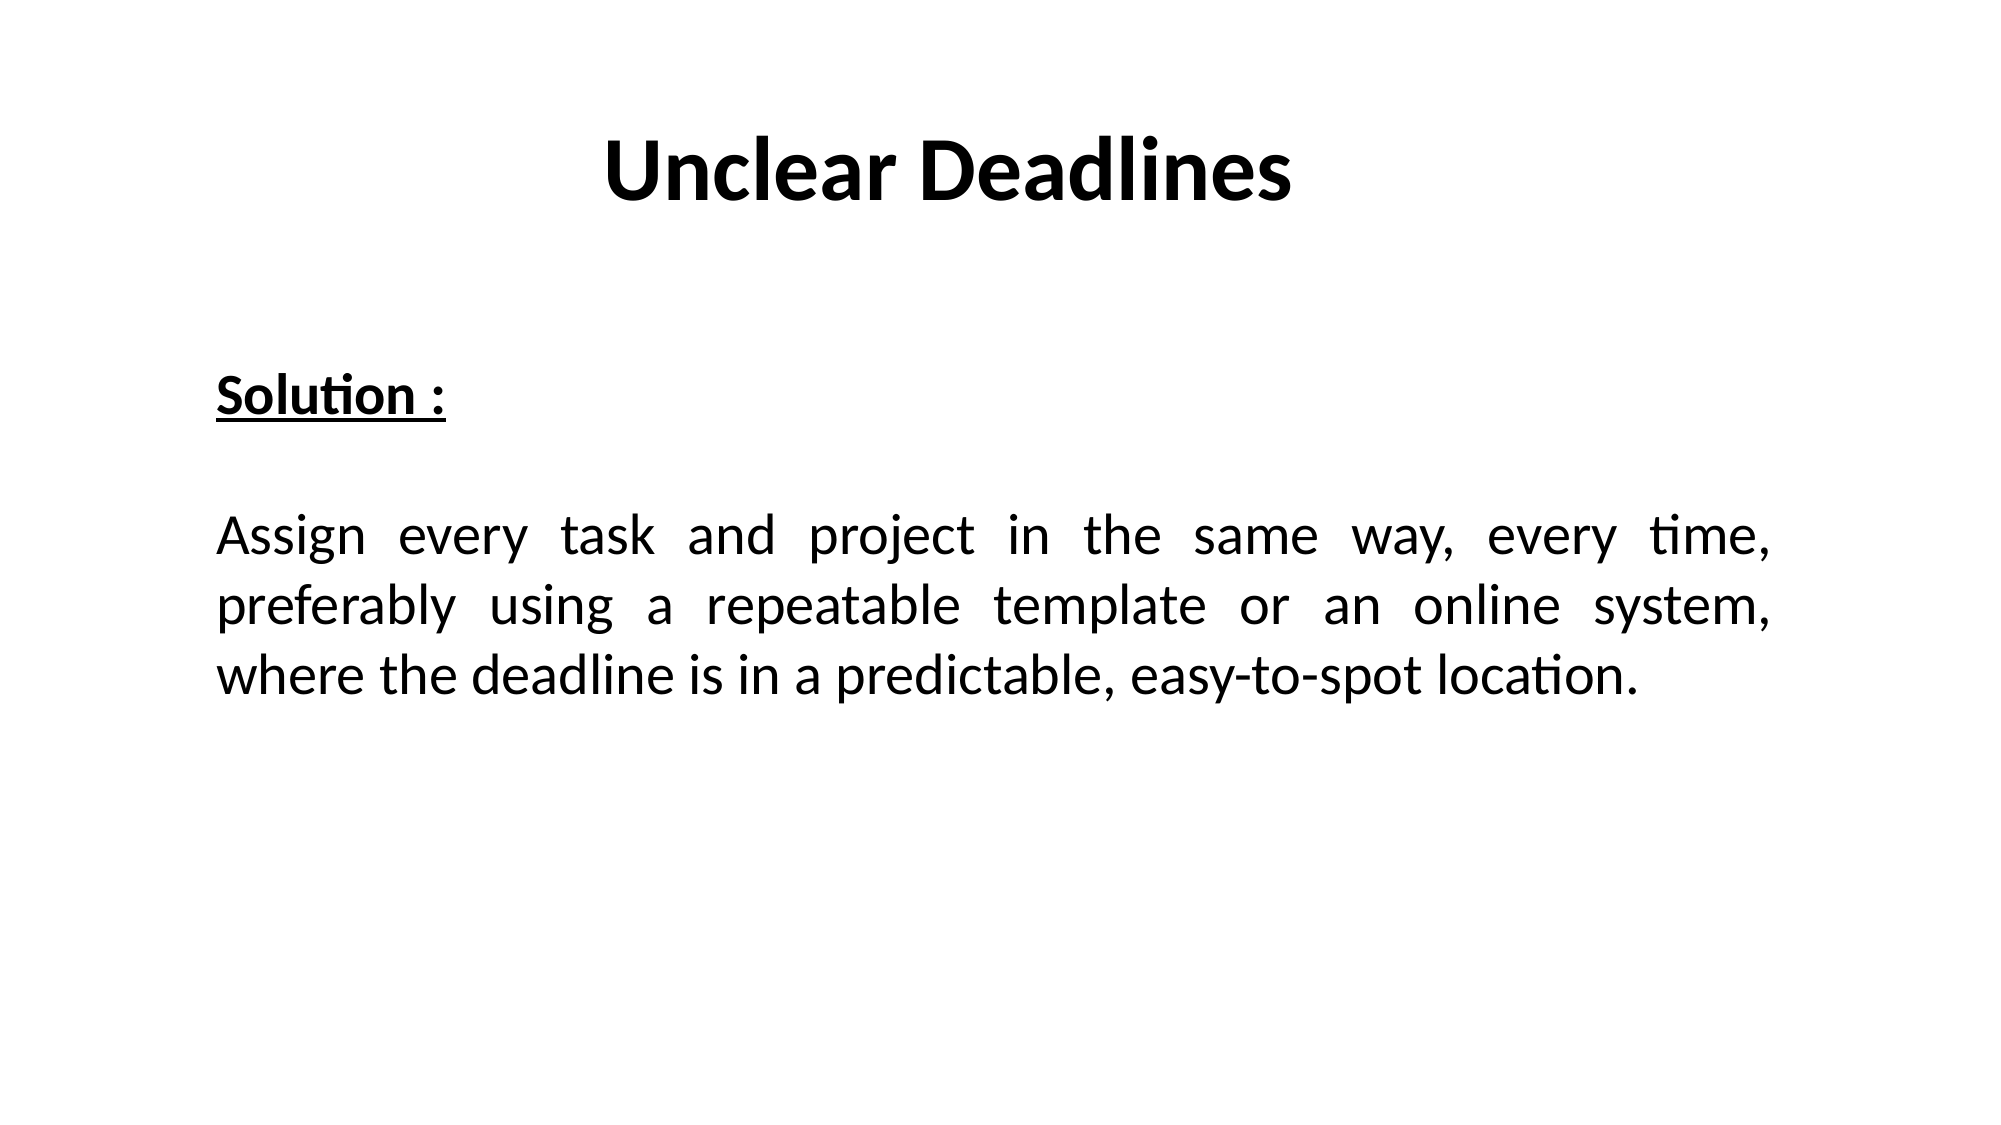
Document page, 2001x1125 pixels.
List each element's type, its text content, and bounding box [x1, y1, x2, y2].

text_box Unclear Deadlines [588, 46, 1310, 227]
text_box Solution : Assign every task and project in the same way, every time, preferably using a repeatable template or an online system, where the deadline is in a predictable, easy-to-spot location. [201, 348, 1788, 784]
